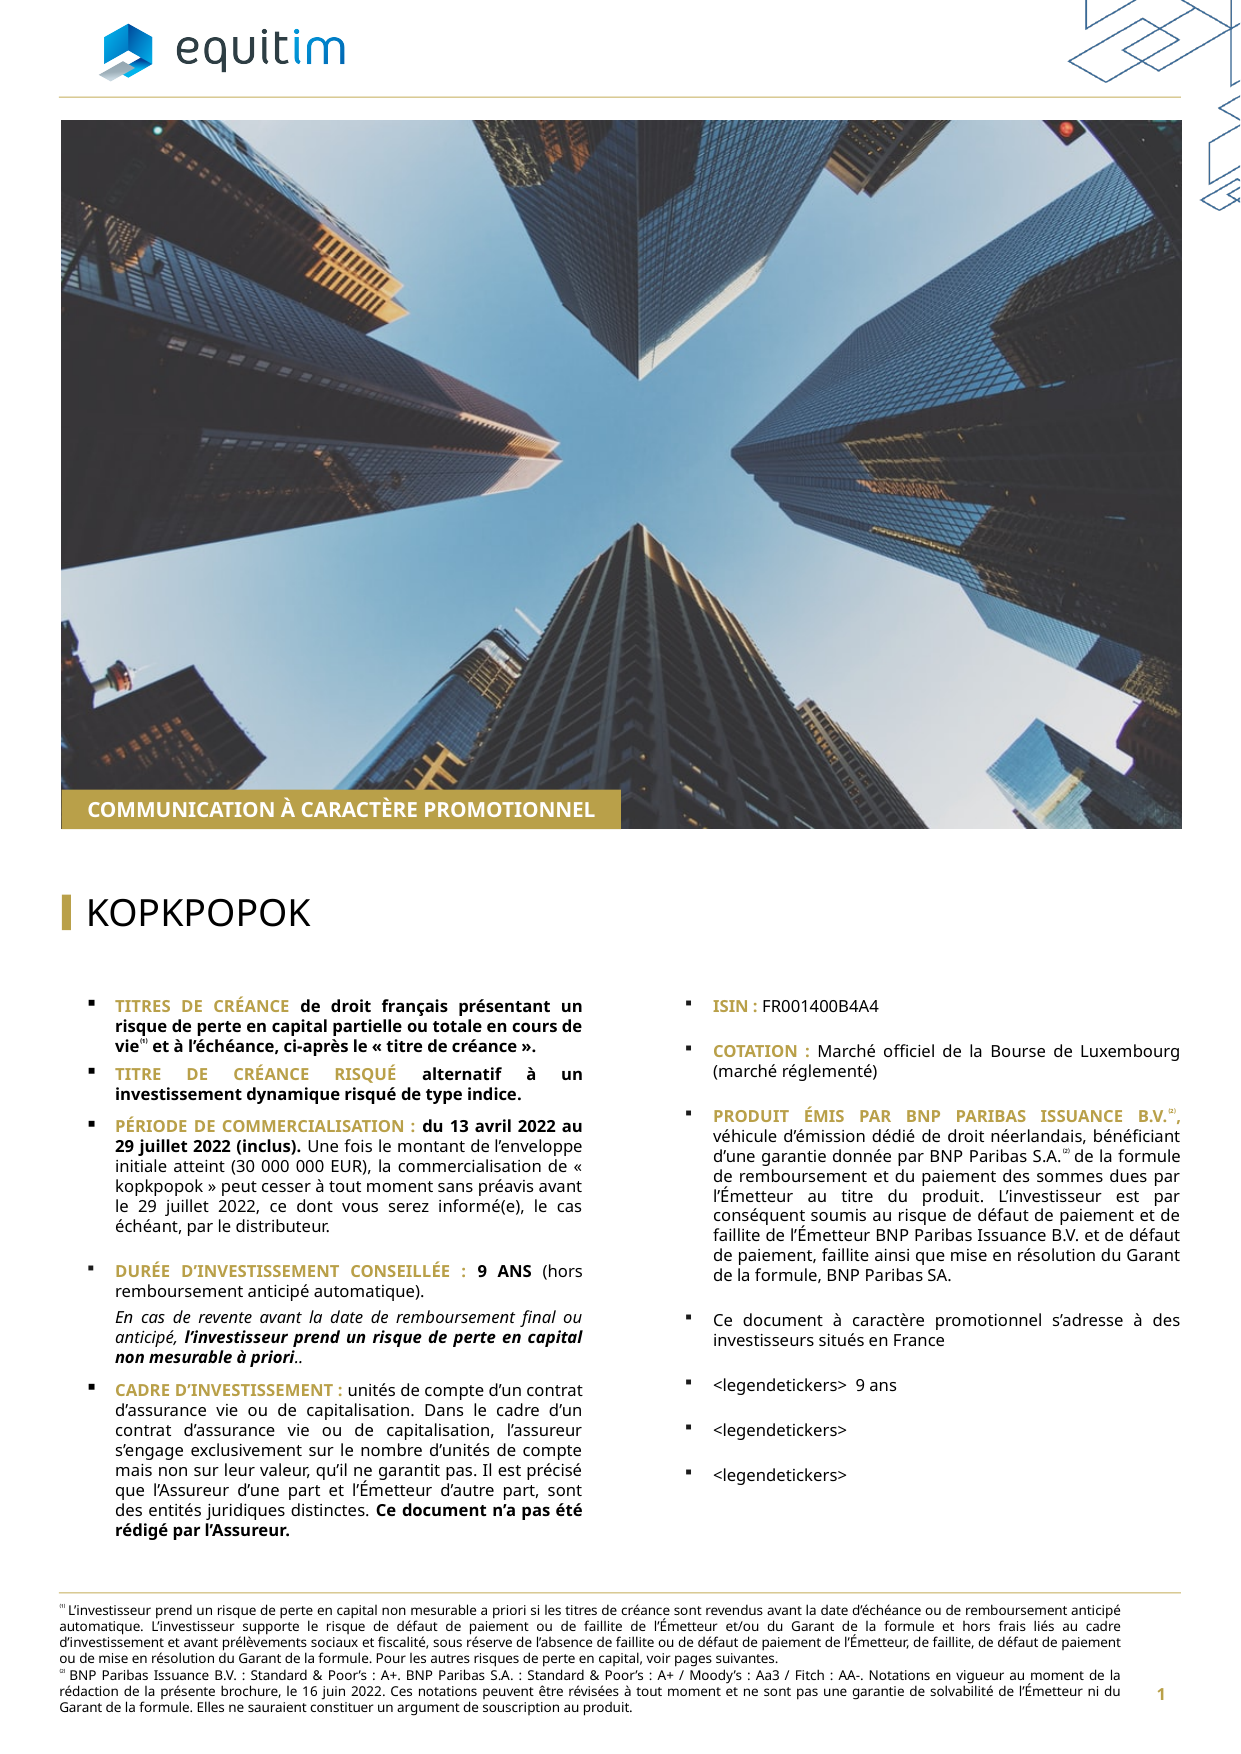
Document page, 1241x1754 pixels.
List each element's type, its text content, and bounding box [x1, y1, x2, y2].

text_box [61, 894, 71, 931]
slide_number 1 [1122, 1664, 1182, 1728]
text_box ISIN : FR001400B4A4 COTATION : Marché officiel de la Bourse de Luxembourg (marché réglementé) Produit émis par BNP Paribas Issuance B.V.⁽²⁾, véhicule d’émission dédié de droit néerlandais, bénéficiant d’une garantie donnée par BNP Paribas S.A.⁽²⁾ de la formule de remboursement et du paiement des sommes dues par l’Émetteur au titre du produit. L’investisseur est par conséquent soumis au risque de défaut de paiement et de faillite de l’Émetteur BNP Paribas Issuance B.V. et de défaut de paiement, faillite ainsi que mise en résolution du Garant de la formule, BNP Paribas SA. Ce document à caractère promotionnel s’adresse à des investisseurs situés en France <legendetickers> 9 ans <legendetickers> <legendetickers> [684, 995, 1181, 1485]
text_box Titres de créance de droit français présentant un risque de perte en capital partielle ou totale en cours de vie⁽¹⁾ et à l’échéance, ci-après le « titre de créance ». Titre de créance risqué alternatif à un investissement dynamique risqué de type indice. Période de commercialisation : du 13 avril 2022 au 29 juillet 2022 (inclus). Une fois le montant de l’enveloppe initiale atteint (30 000 000 EUR), la commercialisation de « kopkpopok » peut cesser à tout moment sans préavis avant le 29 juillet 2022, ce dont vous serez informé(e), le cas échéant, par le distributeur. Durée d’investissement conseillée : 9 ans (hors remboursement anticipé automatique). En cas de revente avant la date de remboursement final ou anticipé, l’investisseur prend un risque de perte en capital non mesurable à priori.. Cadre d’investissement : unités de compte d’un contrat d’assurance vie ou de capitalisation. Dans le cadre d’un contrat d’assurance vie ou de capitalisation, l’assureur s’engage exclusivement sur le nombre d’unités de compte mais non sur leur valeur, qu’il ne garantit pas. Il est précisé que l’Assureur d’une part et l’Émetteur d’autre part, sont des entités juridiques distinctes. Ce document n’a pas été rédigé par l’Assureur. [87, 995, 584, 1540]
picture [61, 0, 1241, 829]
text_box KOPKPOPOK [70, 856, 1132, 973]
picture [77, 3, 367, 97]
text_box ⁽¹⁾ L’investisseur prend un risque de perte en capital non mesurable a priori si les titres de créance sont revendus avant la date d’échéance ou de remboursement anticipé automatique. L’investisseur supporte le risque de défaut de paiement ou de faillite de l’Émetteur et/ou du Garant de la formule et hors frais liés au cadre d’investissement et avant prélèvements sociaux et fiscalité, sous réserve de l’absence de faillite ou de défaut de paiement de l’Émetteur, de faillite, de défaut de paiement ou de mise en résolution du Garant de la formule. Pour les autres risques de perte en capital, voir pages suivantes. ⁽²⁾ BNP Paribas Issuance B.V. : Standard & Poor’s : A+. BNP Paribas S.A. : Standard & Poor’s : A+ / Moody’s : Aa3 / Fitch : AA-. Notations en vigueur au moment de la rédaction de la présente brochure, le 16 juin 2022. Ces notations peuvent être révisées à tout moment et ne sont pas une garantie de solvabilité de l’Émetteur ni du Garant de la formule. Elles ne sauraient constituer un argument de souscription au produit. [59, 1601, 1123, 1716]
